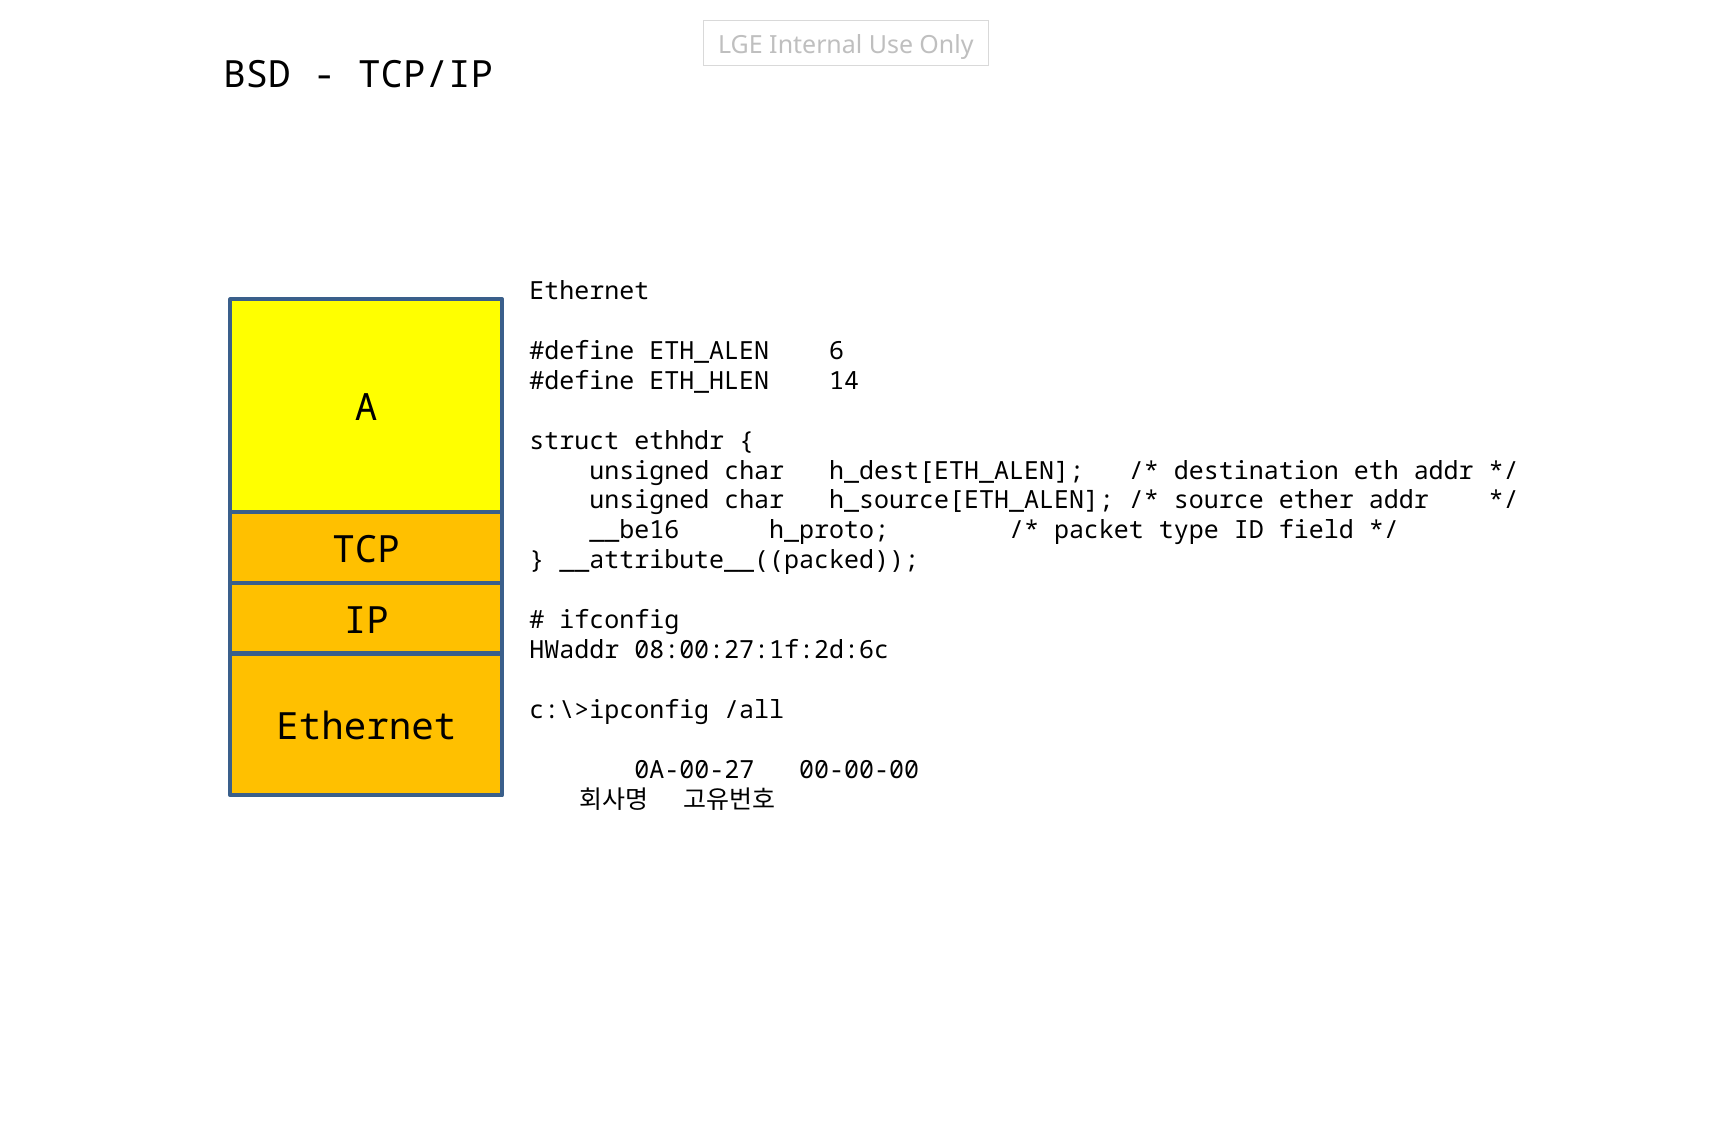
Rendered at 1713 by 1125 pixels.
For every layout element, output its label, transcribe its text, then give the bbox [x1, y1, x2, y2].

text_box A [228, 297, 504, 510]
text_box Ethernet #define ETH_ALEN 6 #define ETH_HLEN 14 struct ethhdr { unsigned char h_dest[ETH_ALEN]; /* destination eth addr */ unsigned char h_source[ETH_ALEN]; /* source ether addr */ __be16 h_proto; /* packet type ID field */ } __attribute__((packed)); # ifconfig HWaddr 08:00:27:1f:2d:6c c:\>ipconfig /all 0A-00-27 00-00-00 회사명 고유번호 [514, 267, 1535, 821]
text_box TCP [228, 510, 504, 581]
text_box Ethernet [228, 652, 504, 797]
text_box BSD - TCP/IP [208, 42, 508, 103]
text_box IP [228, 581, 504, 652]
